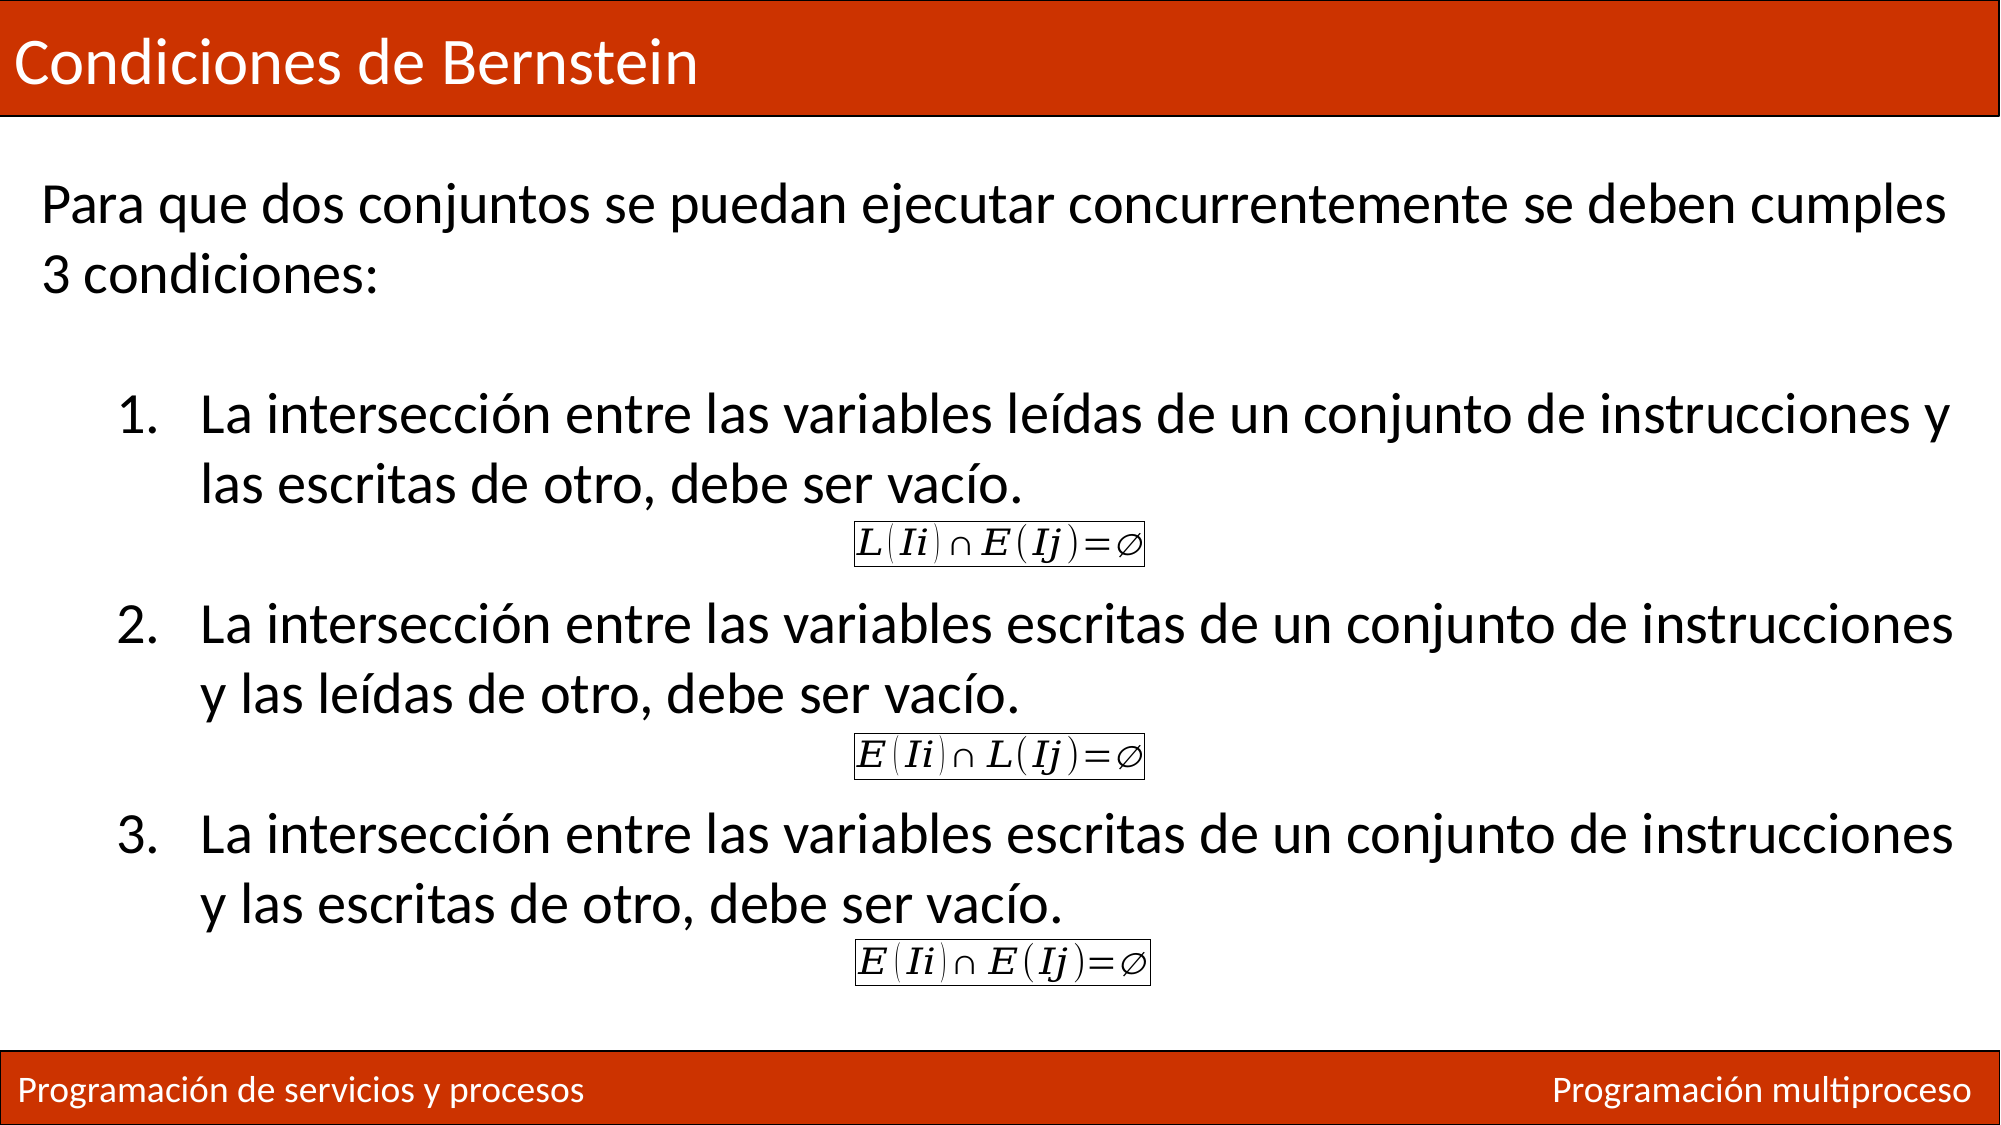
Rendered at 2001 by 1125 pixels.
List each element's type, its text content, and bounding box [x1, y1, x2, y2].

text_box Para que dos conjuntos se puedan ejecutar concurrentemente se deben cumples 3 condiciones: La intersección entre las variables leídas de un conjunto de instrucciones y las escritas de otro, debe ser vacío. La intersección entre las variables escritas de un conjunto de instrucciones y las leídas de otro, debe ser vacío. La intersección entre las variables escritas de un conjunto de instrucciones y las escritas de otro, debe ser vacío. [26, 157, 1973, 942]
text_box Programación de servicios y procesos [3, 1057, 601, 1118]
text_box Programación multiproceso [1537, 1057, 1988, 1118]
text_box Condiciones de Bernstein [0, 0, 2000, 117]
text_box [0, 1050, 2000, 1125]
